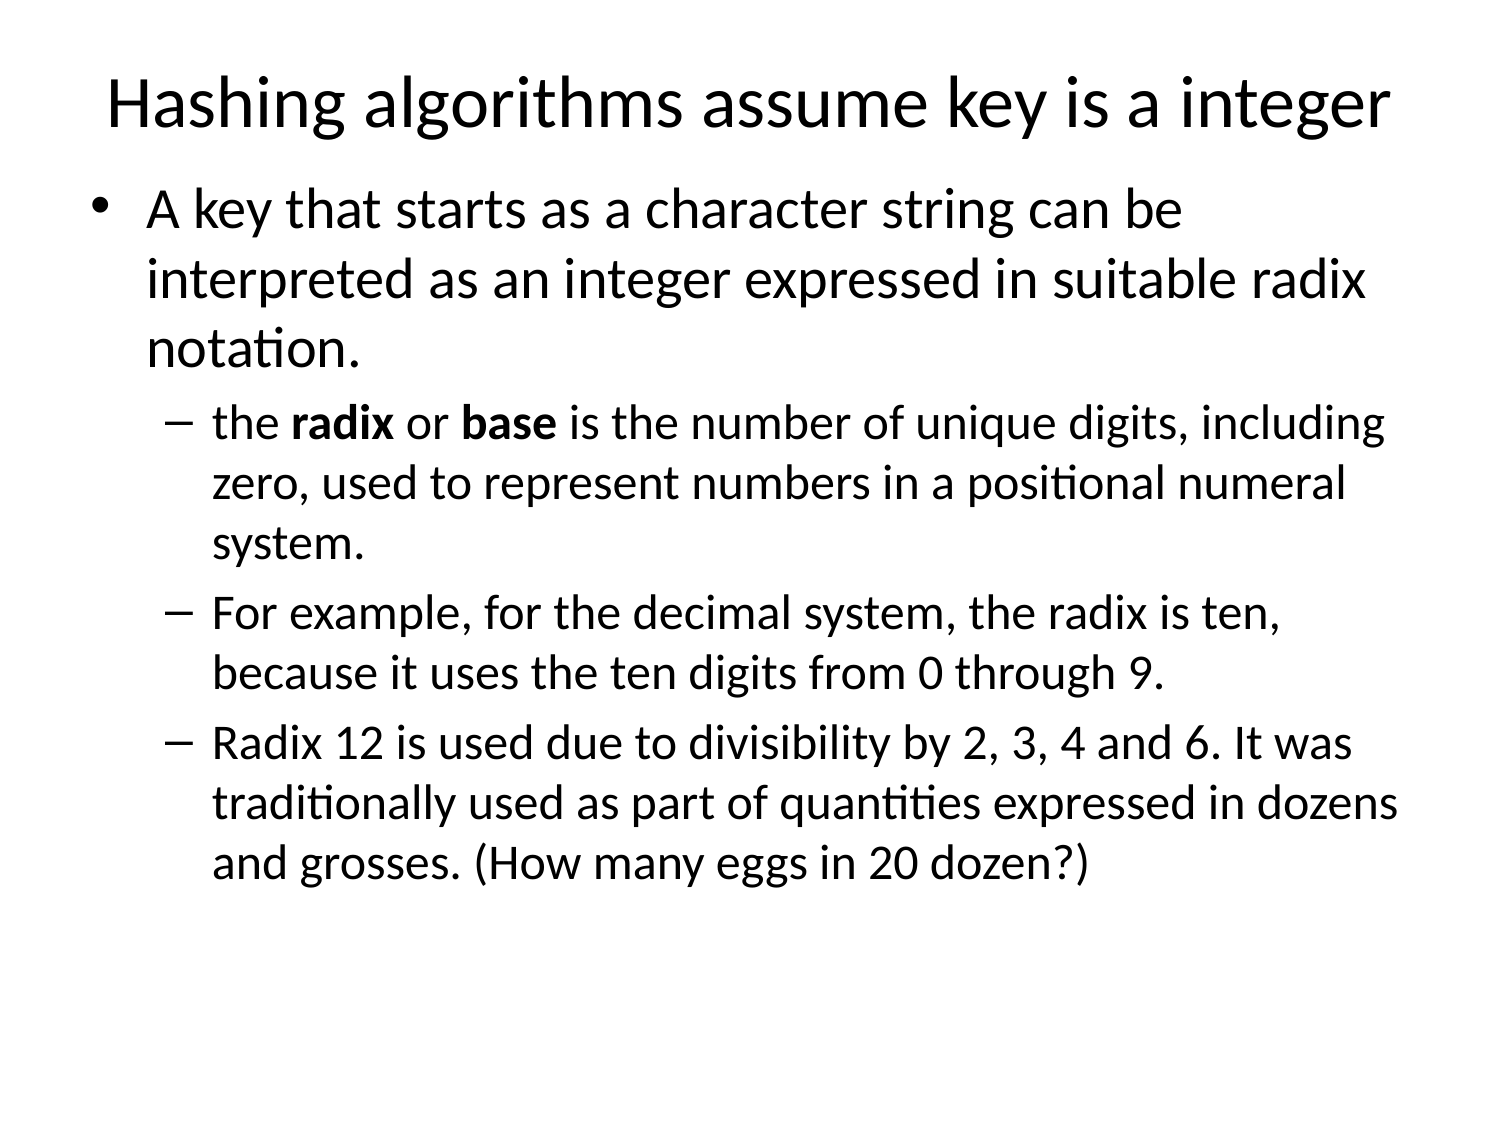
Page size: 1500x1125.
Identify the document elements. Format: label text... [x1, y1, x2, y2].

title Hashing algorithms assume key is a integer [75, 45, 1425, 150]
list A key that starts as a character string can be interpreted as an integer expressed in suitable radix notation. the radix or base is the number of unique digits, including zero, used to represent numbers in a positional numeral system. For example, for the decimal system, the radix is ten, because it uses the ten digits from 0 through 9. Radix 12 is used due to divisibility by 2, 3, 4 and 6. It was traditionally used as part of quantities expressed in dozens and grosses. (How many eggs in 20 dozen?) [75, 162, 1425, 1063]
